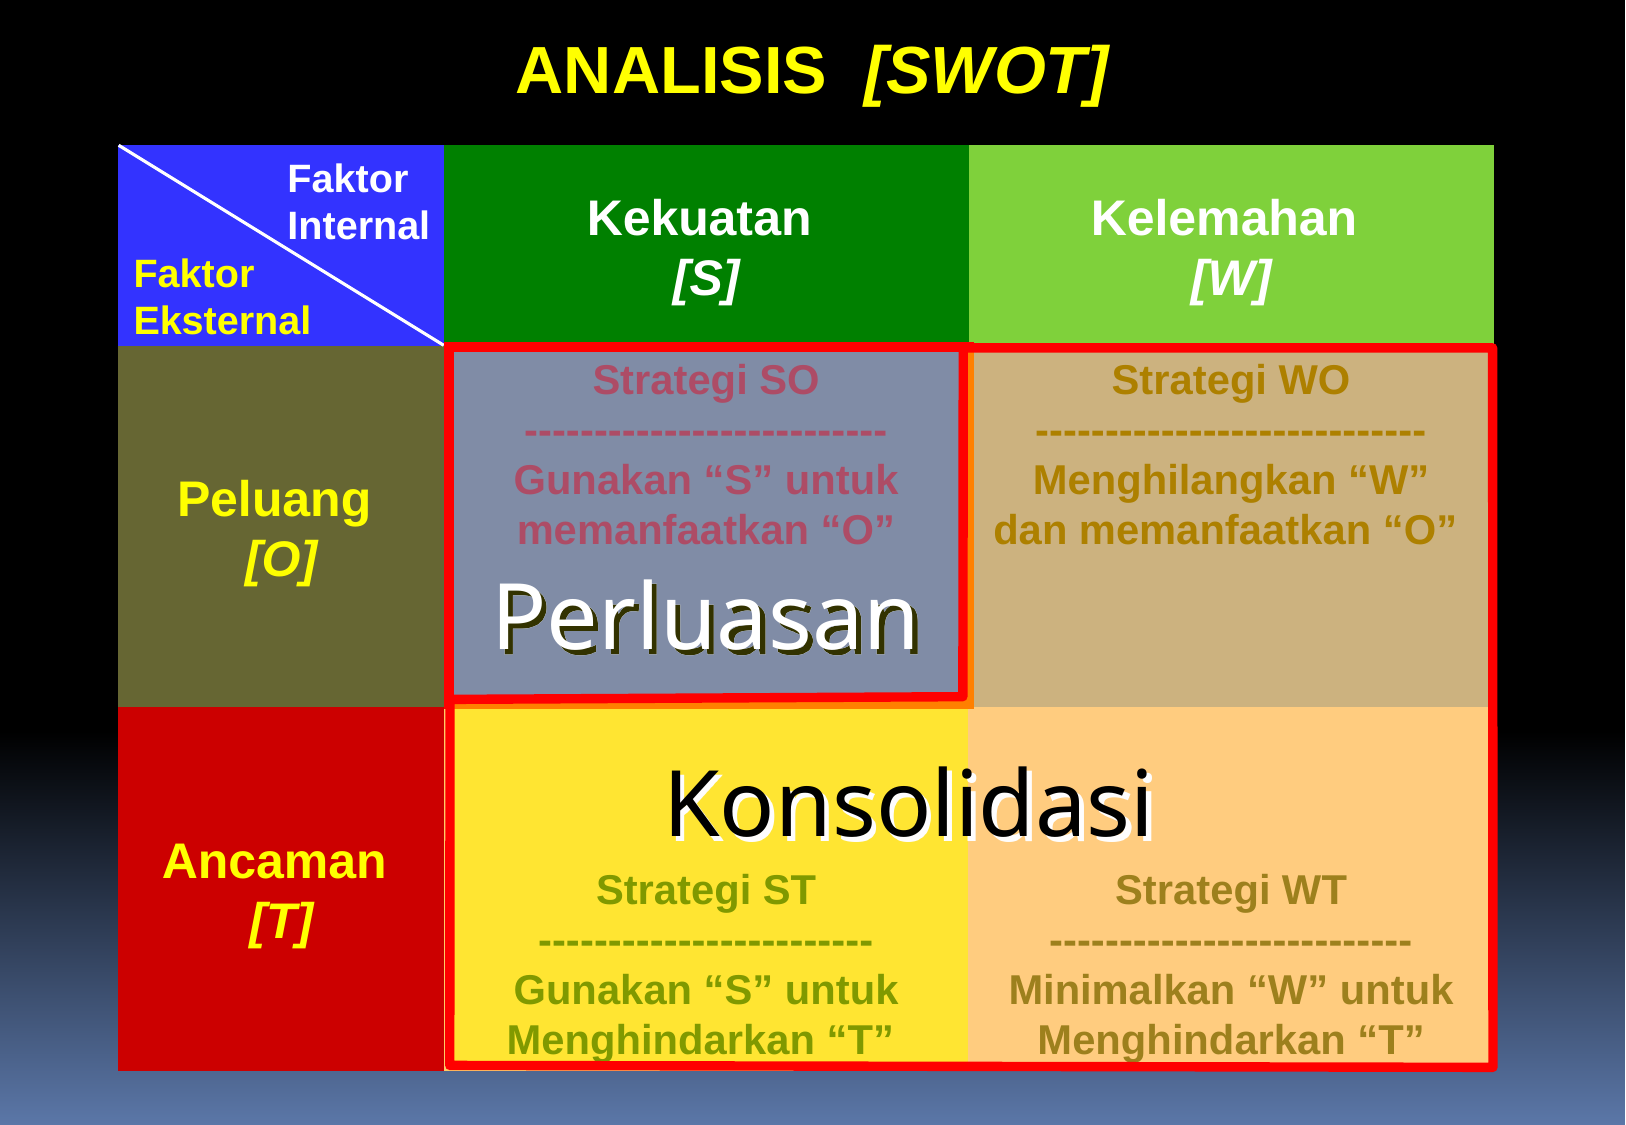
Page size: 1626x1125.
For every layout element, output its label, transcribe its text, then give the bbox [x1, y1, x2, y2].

text_box Kekuatan [S] [444, 145, 969, 338]
text_box Ancaman [T] [118, 707, 440, 1071]
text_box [449, 347, 1494, 1068]
text_box Peluang [O] [118, 346, 439, 707]
text_box Kelemahan [W] [969, 145, 1494, 338]
text_box Faktor Internal Faktor Eksternal [118, 145, 444, 346]
text_box ANALISIS [SWOT] [0, 19, 1625, 115]
